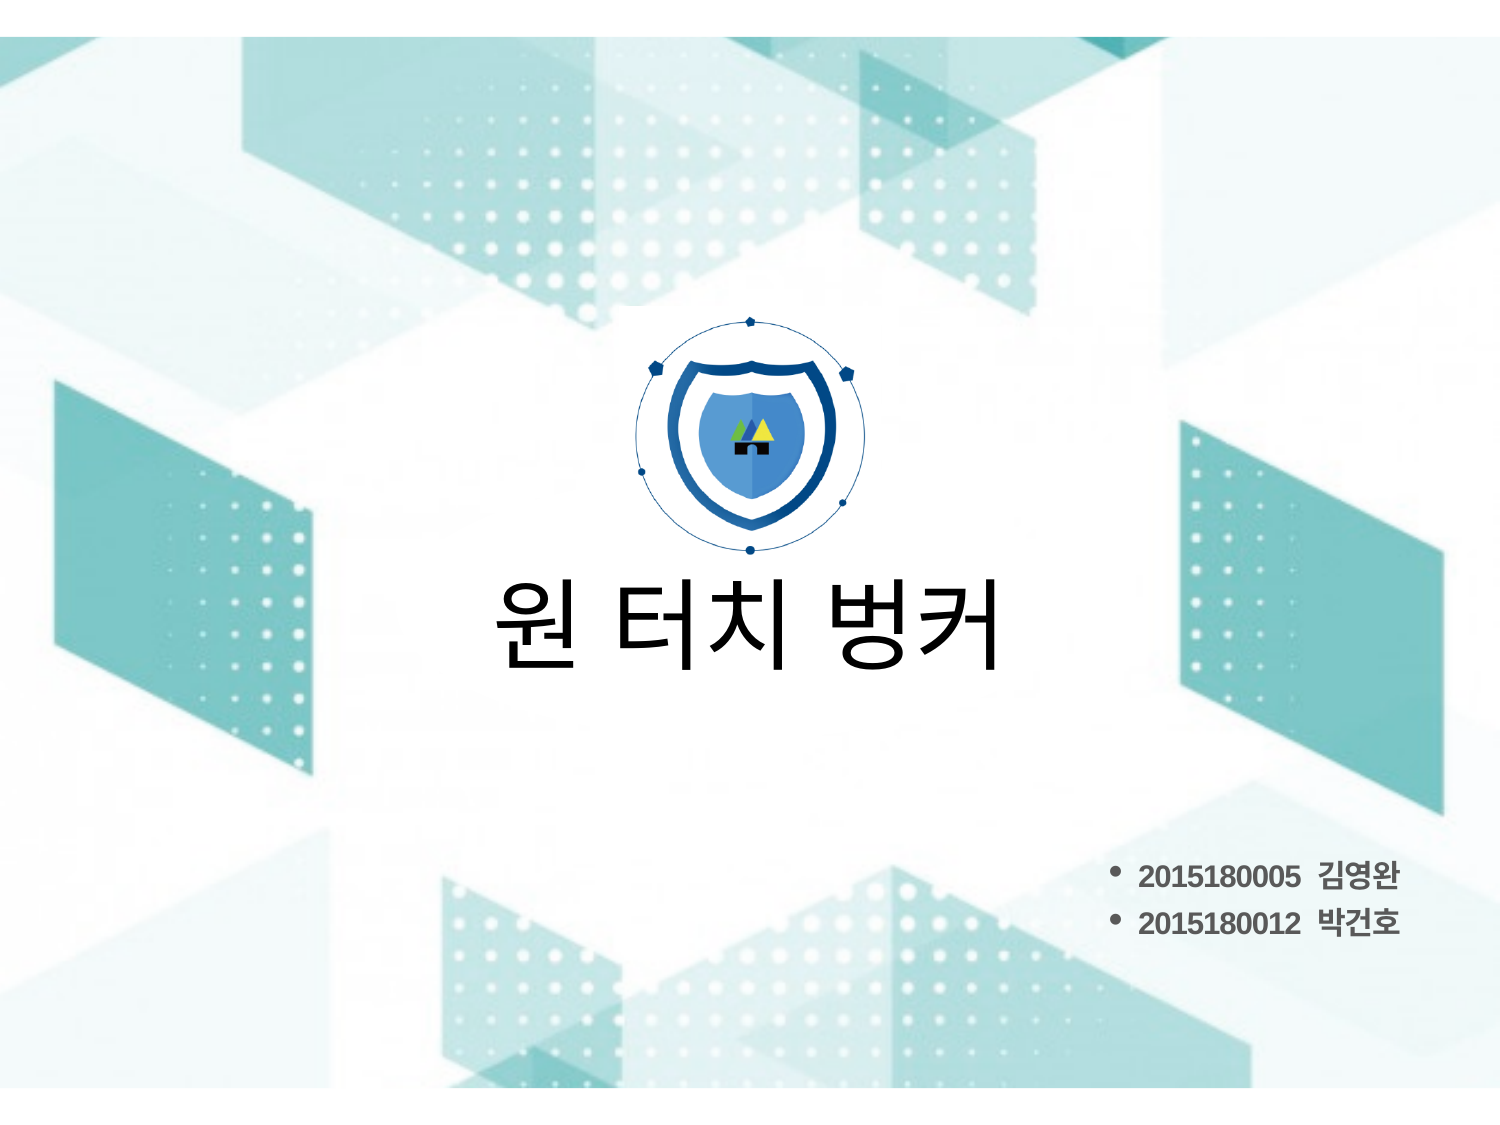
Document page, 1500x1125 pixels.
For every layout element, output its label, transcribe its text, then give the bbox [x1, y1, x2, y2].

text_box 2015180005 김영완 2015180012 박건호 [1108, 855, 1500, 942]
picture [0, 36, 1500, 1089]
text_box 원 터치 벙커 [391, 562, 1109, 655]
